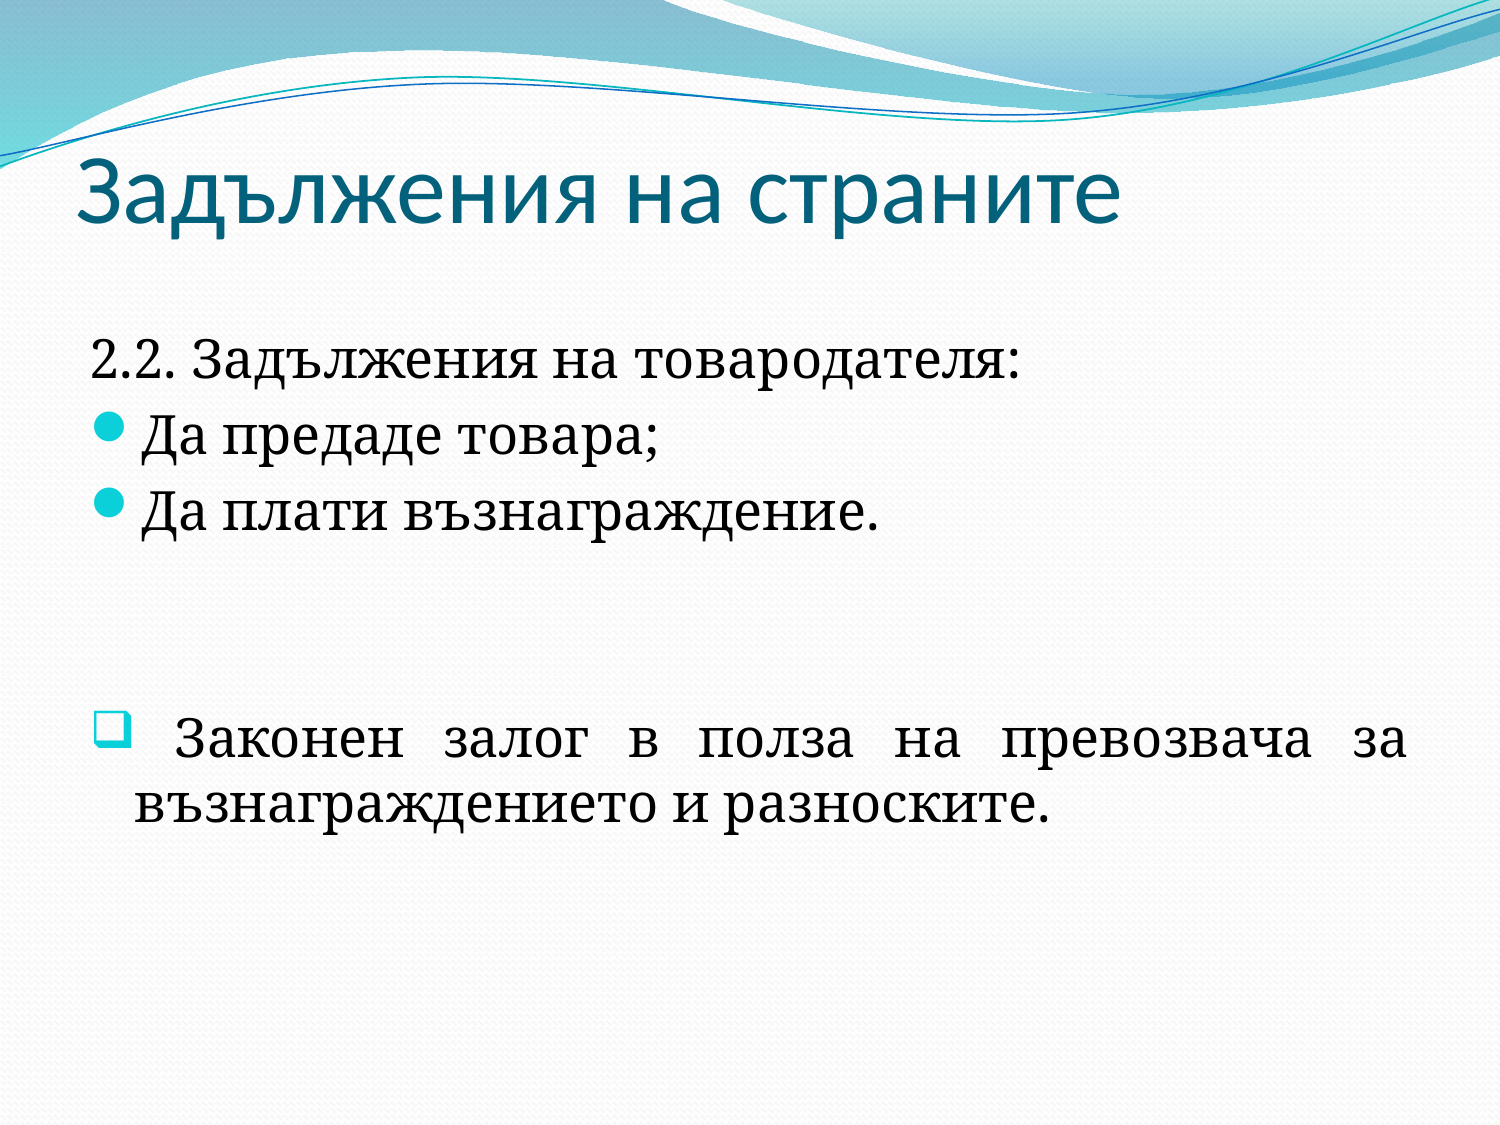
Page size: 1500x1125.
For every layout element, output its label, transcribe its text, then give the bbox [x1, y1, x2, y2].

list 2.2. Задължения на товародателя: Да предаде товара; Да плати възнаграждение. Законен залог в полза на превозвача за възнаграждението и разноските. [75, 317, 1425, 1038]
title Задължения на страните [75, 115, 1425, 244]
